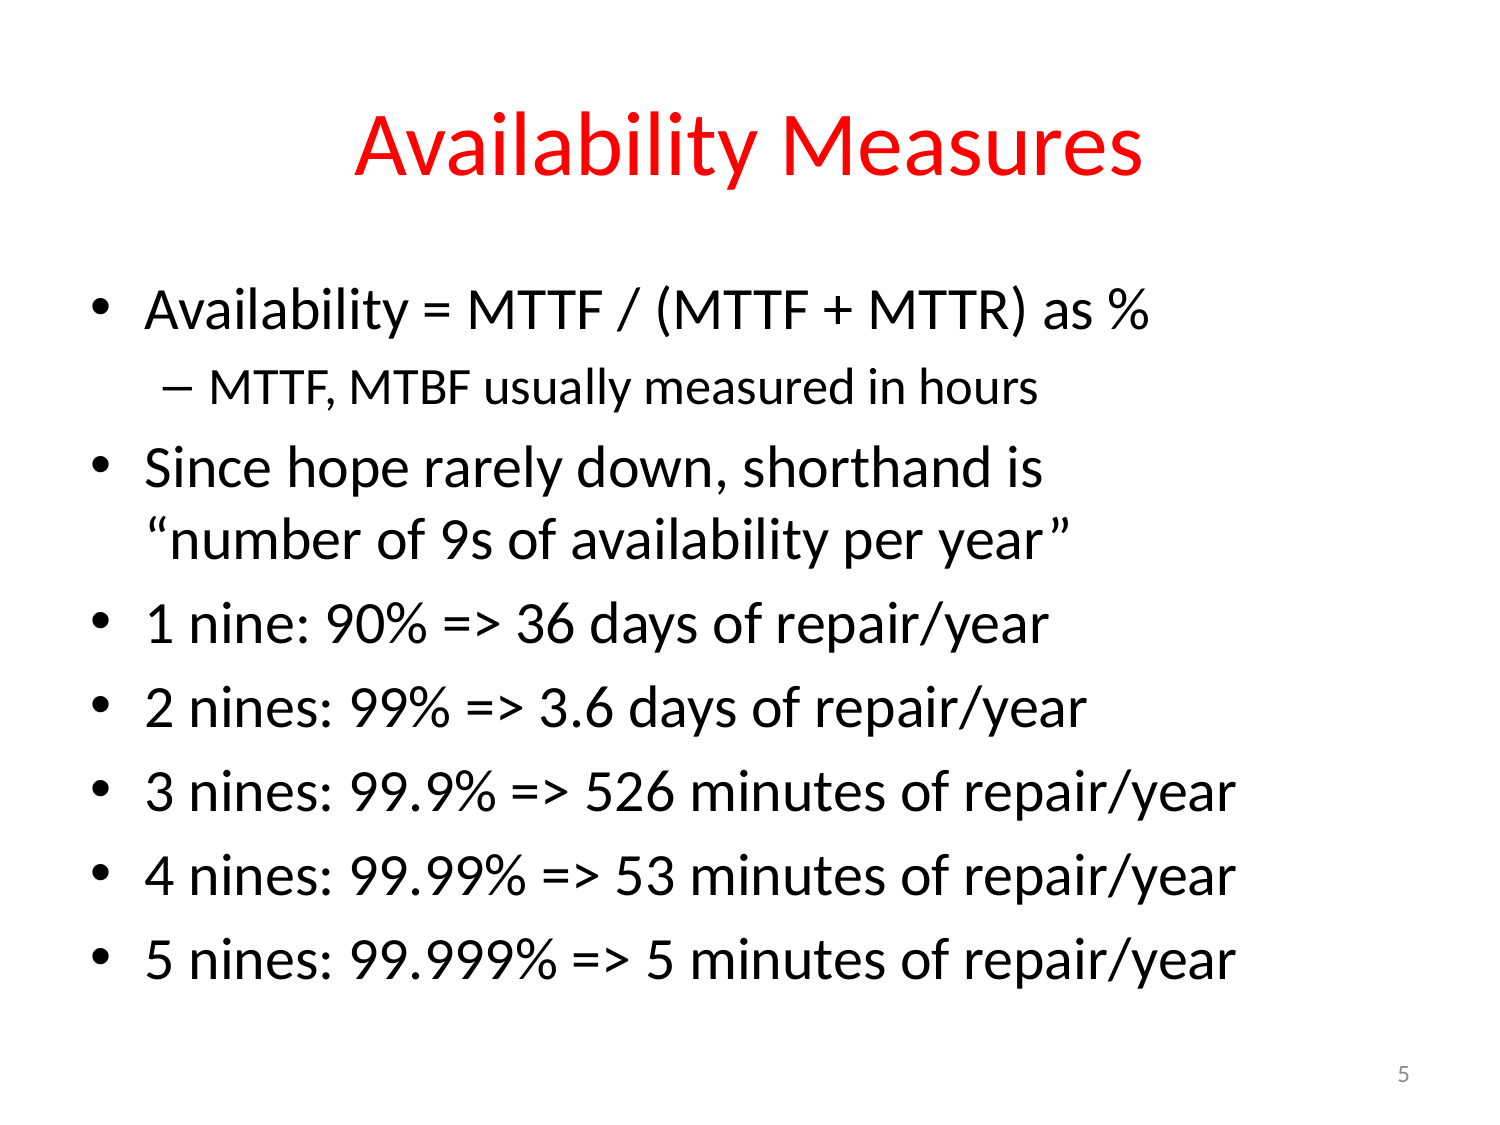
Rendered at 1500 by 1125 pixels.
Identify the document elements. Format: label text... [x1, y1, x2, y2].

slide_number 5 [1074, 1042, 1425, 1103]
title Availability Measures [75, 45, 1425, 233]
list Availability = MTTF / (MTTF + MTTR) as % MTTF, MTBF usually measured in hours Since hope rarely down, shorthand is “number of 9s of availability per year” 1 nine: 90% => 36 days of repair/year 2 nines: 99% => 3.6 days of repair/year 3 nines: 99.9% => 526 minutes of repair/year 4 nines: 99.99% => 53 minutes of repair/year 5 nines: 99.999% => 5 minutes of repair/year [75, 262, 1445, 1005]
